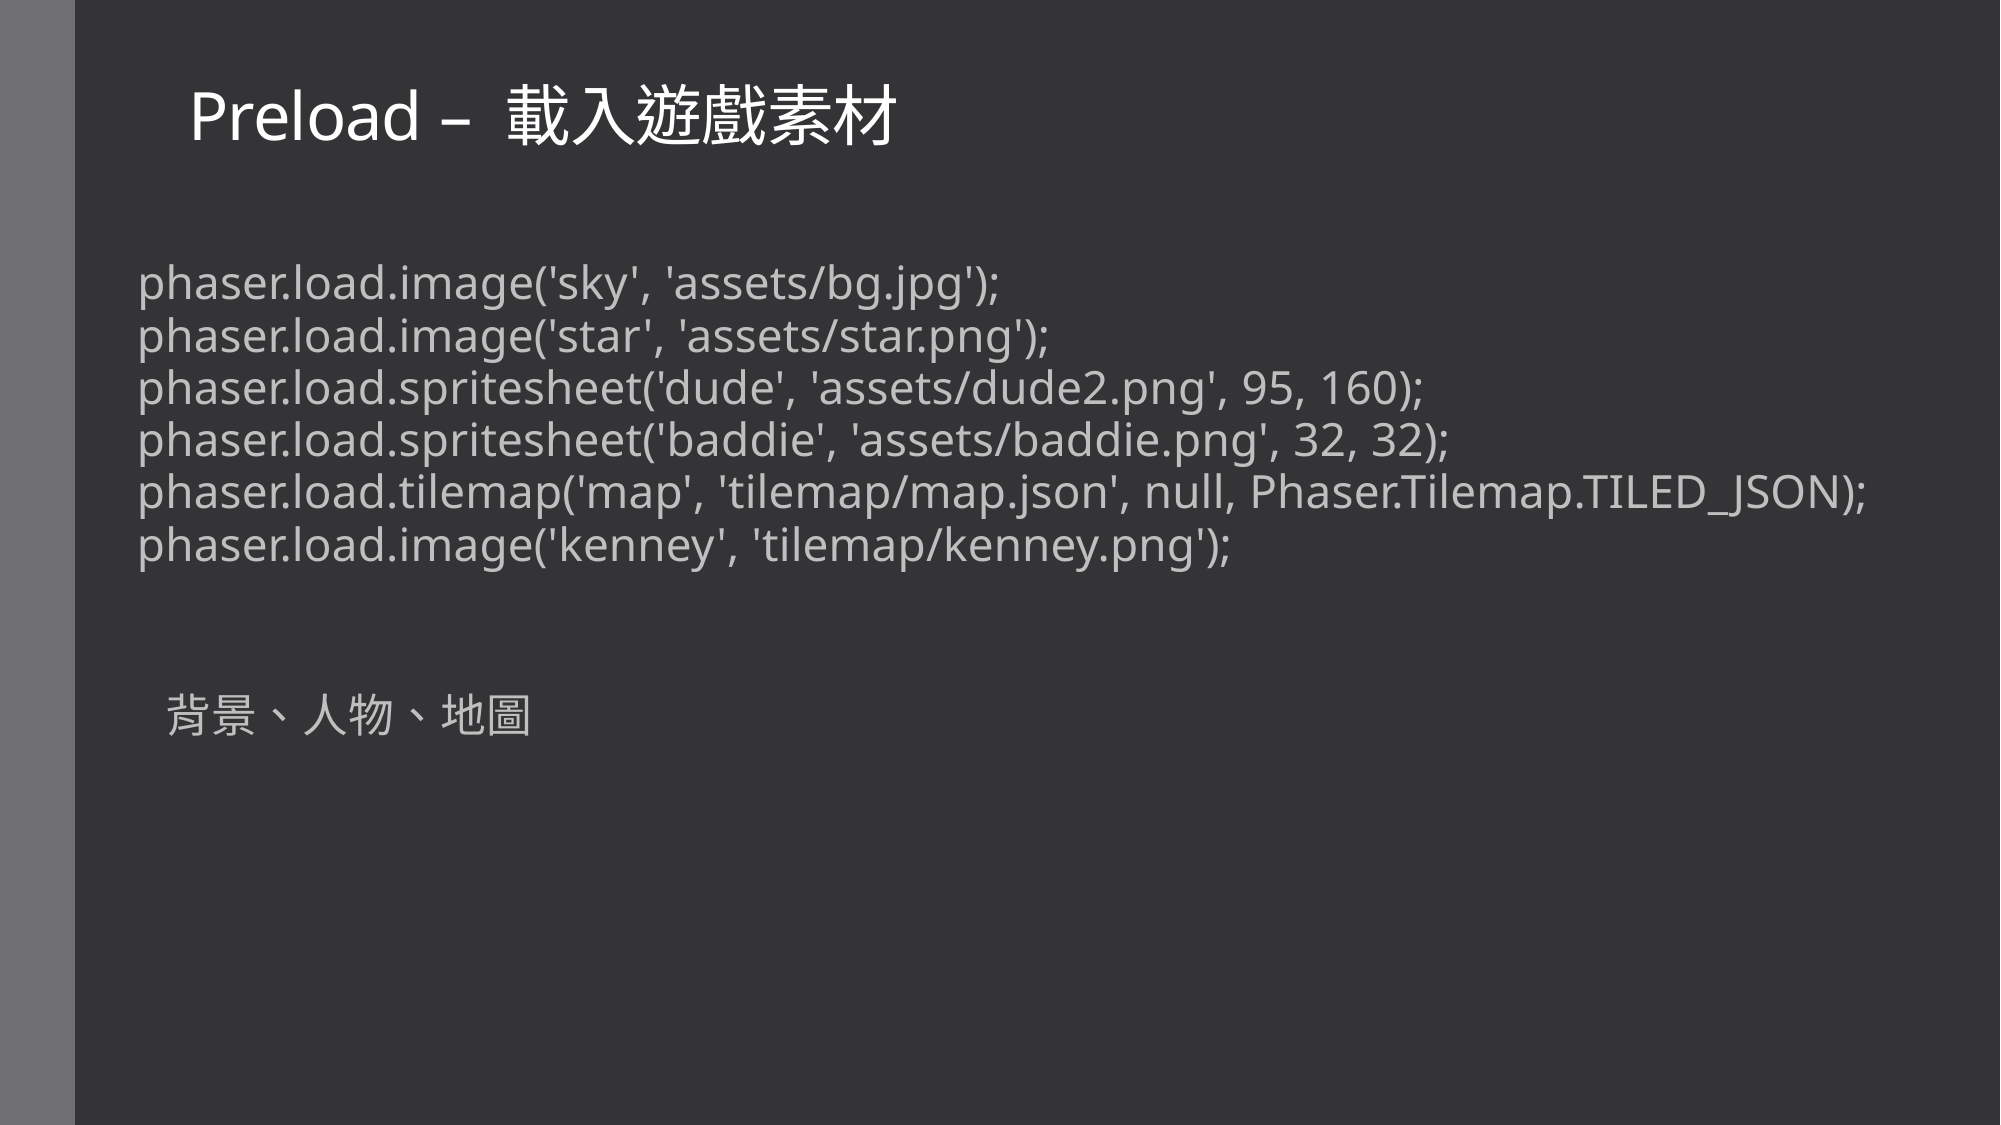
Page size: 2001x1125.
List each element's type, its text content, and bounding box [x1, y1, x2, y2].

title Preload – 載入遊戲素材 [173, 53, 1657, 162]
subtitle phaser.load.image('sky', 'assets/bg.jpg'); phaser.load.image('star', 'assets/star.png'); phaser.load.spritesheet('dude', 'assets/dude2.png', 95, 160); phaser.load.spritesheet('baddie', 'assets/baddie.png', 32, 32); phaser.load.tilemap('map', 'tilemap/map.json', null, Phaser.Tilemap.TILED_JSON); phaser.load.image('kenney', 'tilemap/kenney.png'); 背景、人物、地圖 [0, 250, 1951, 1125]
